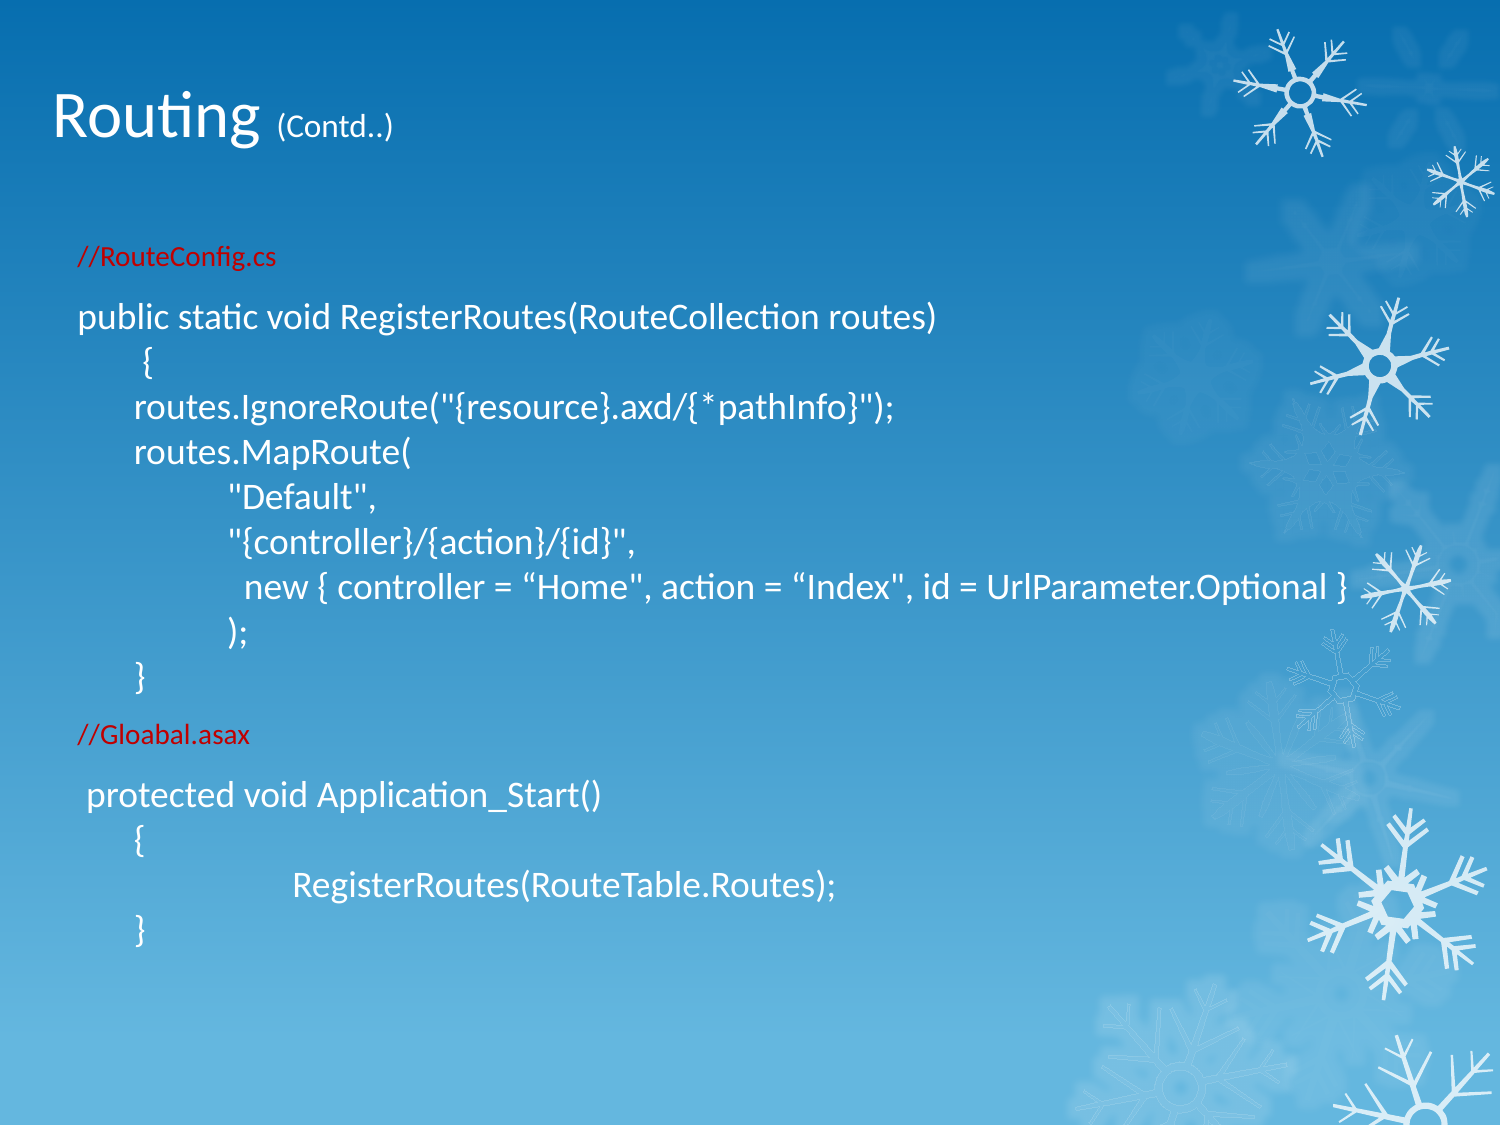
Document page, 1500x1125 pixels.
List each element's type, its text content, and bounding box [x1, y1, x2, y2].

title Routing (Contd..) [37, 37, 1063, 185]
list //RouteConfig.cs public static void RegisterRoutes(RouteCollection routes) { routes.IgnoreRoute("{resource}.axd/{*pathInfo}"); routes.MapRoute( "Default", "{controller}/{action}/{id}", new { controller = “Home", action = “Index", id = UrlParameter.Optional } ); } //Gloabal.asax protected void Application_Start() { RegisterRoutes(RouteTable.Routes); } [62, 149, 1388, 1038]
